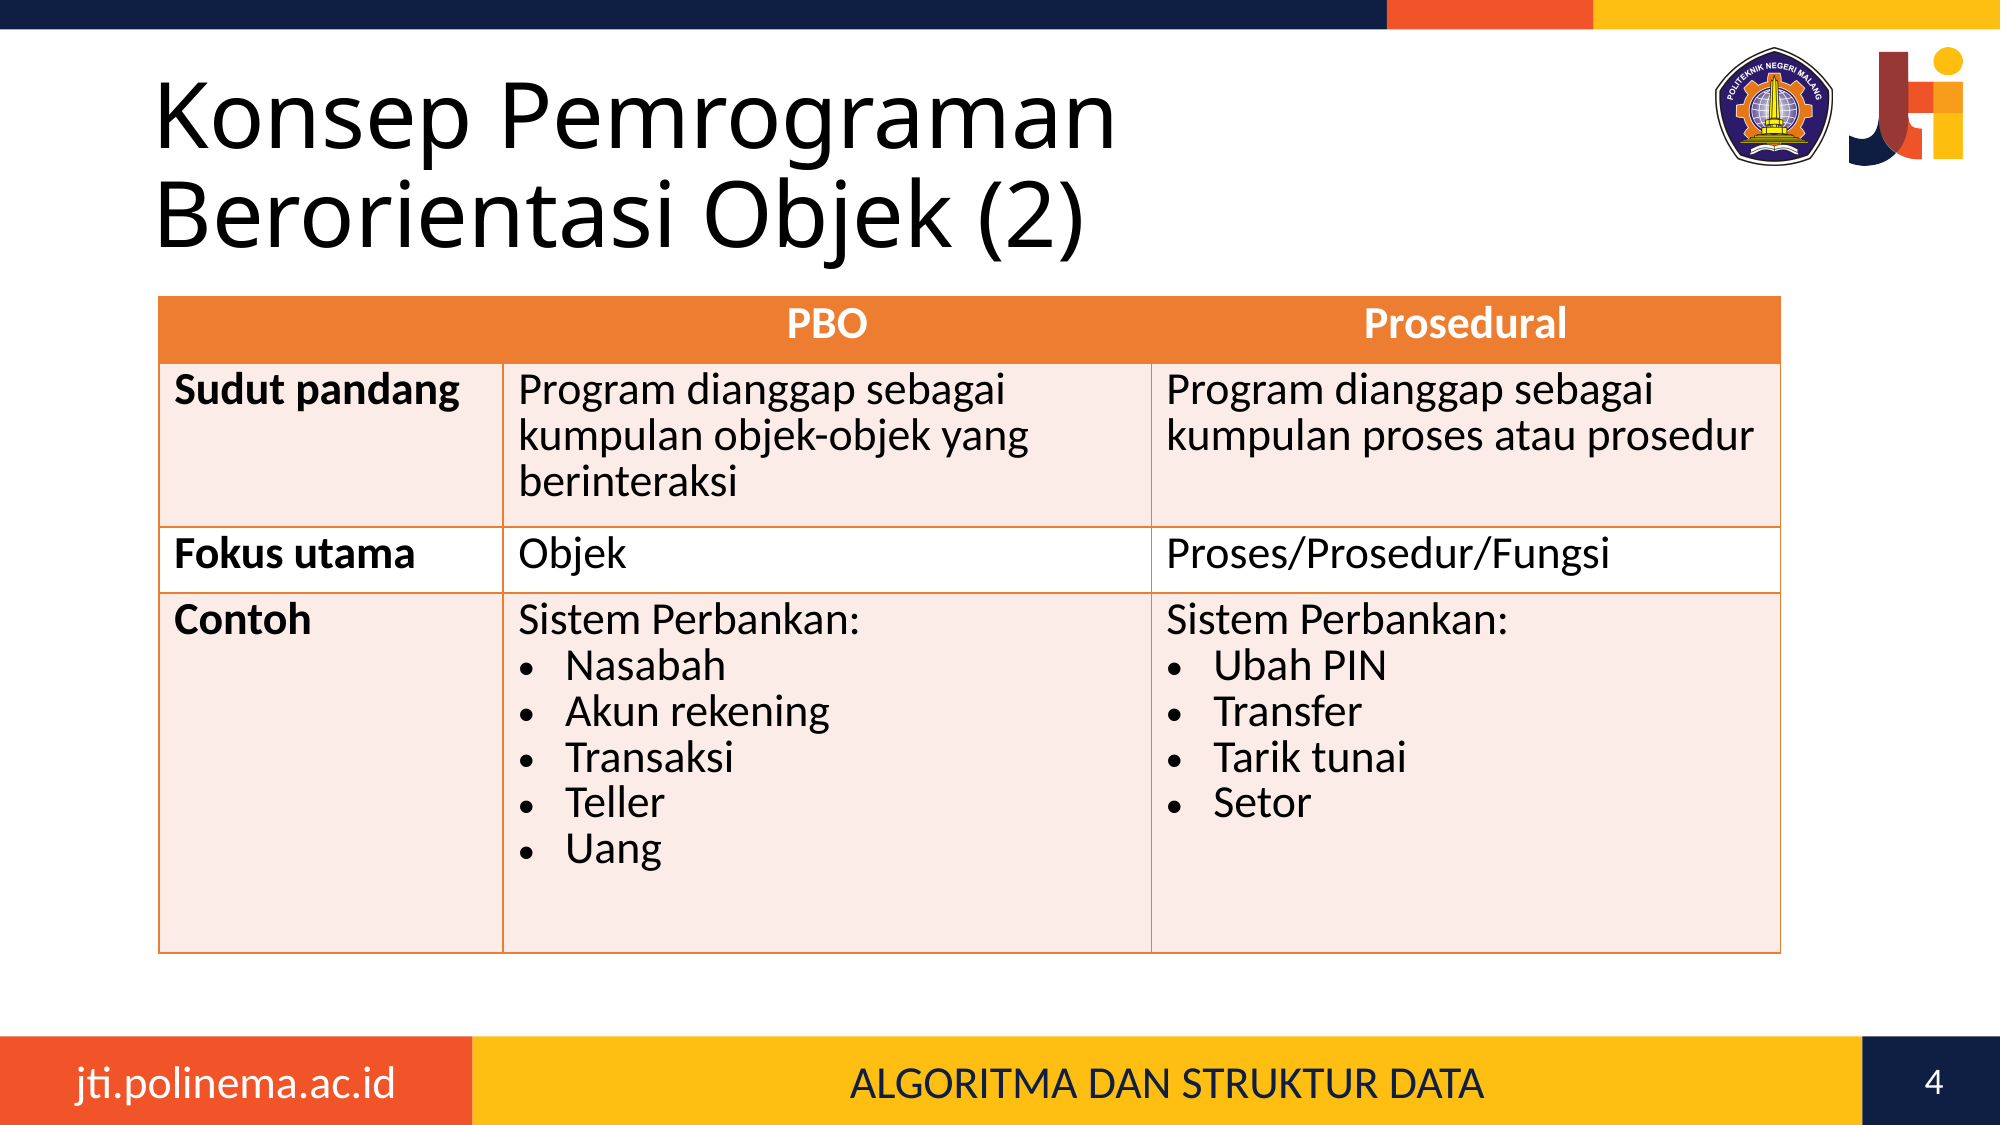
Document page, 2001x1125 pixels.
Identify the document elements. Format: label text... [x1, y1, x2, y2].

picture [1715, 47, 1833, 166]
table_header [160, 298, 502, 362]
table_cell Program dianggap sebagai kumpulan proses atau prosedur [1152, 364, 1780, 526]
slide_number 4 [1888, 1049, 1980, 1110]
table_header Prosedural [1152, 298, 1780, 362]
table_cell Objek [504, 528, 1151, 592]
table_cell Contoh [160, 594, 502, 952]
table_header PBO [504, 298, 1151, 362]
table_cell Sistem Perbankan: Ubah PIN Transfer Tarik tunai Setor [1152, 594, 1780, 952]
table_cell Proses/Prosedur/Fungsi [1152, 528, 1780, 592]
table_cell Fokus utama [160, 528, 502, 592]
table_cell Program dianggap sebagai kumpulan objek-objek yang berinteraksi [504, 364, 1151, 526]
title Konsep Pemrograman Berorientasi Objek (2) [137, 59, 1673, 278]
table_cell Sistem Perbankan: Nasabah Akun rekening Transaksi Teller Uang [504, 594, 1151, 952]
table_cell Sudut pandang [160, 364, 502, 526]
